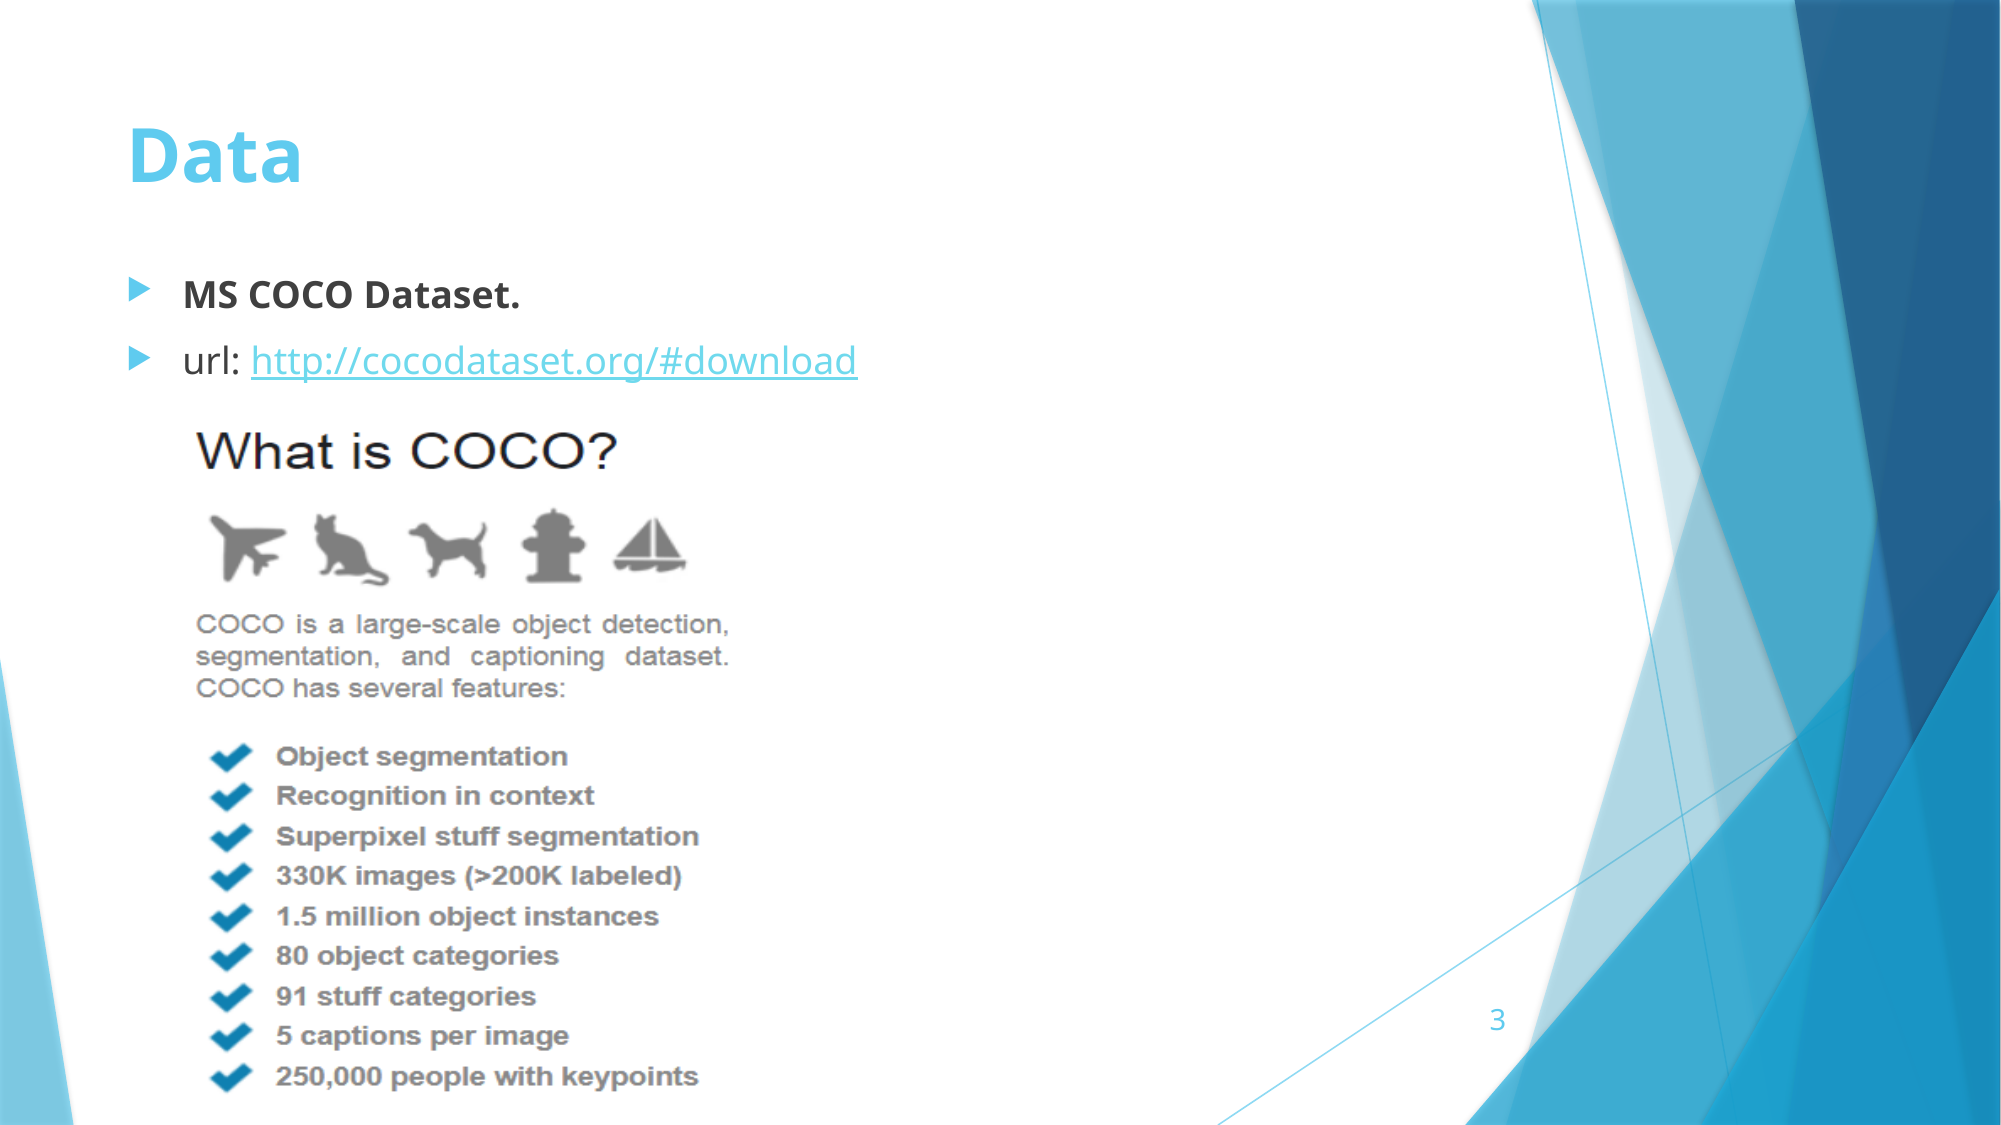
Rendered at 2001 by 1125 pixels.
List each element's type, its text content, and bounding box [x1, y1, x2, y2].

title Data [111, 99, 1522, 263]
picture [135, 408, 783, 1125]
list MS COCO Dataset. url: http://cocodataset.org/#download [111, 263, 1522, 1110]
slide_number 3 [1409, 991, 1522, 1051]
